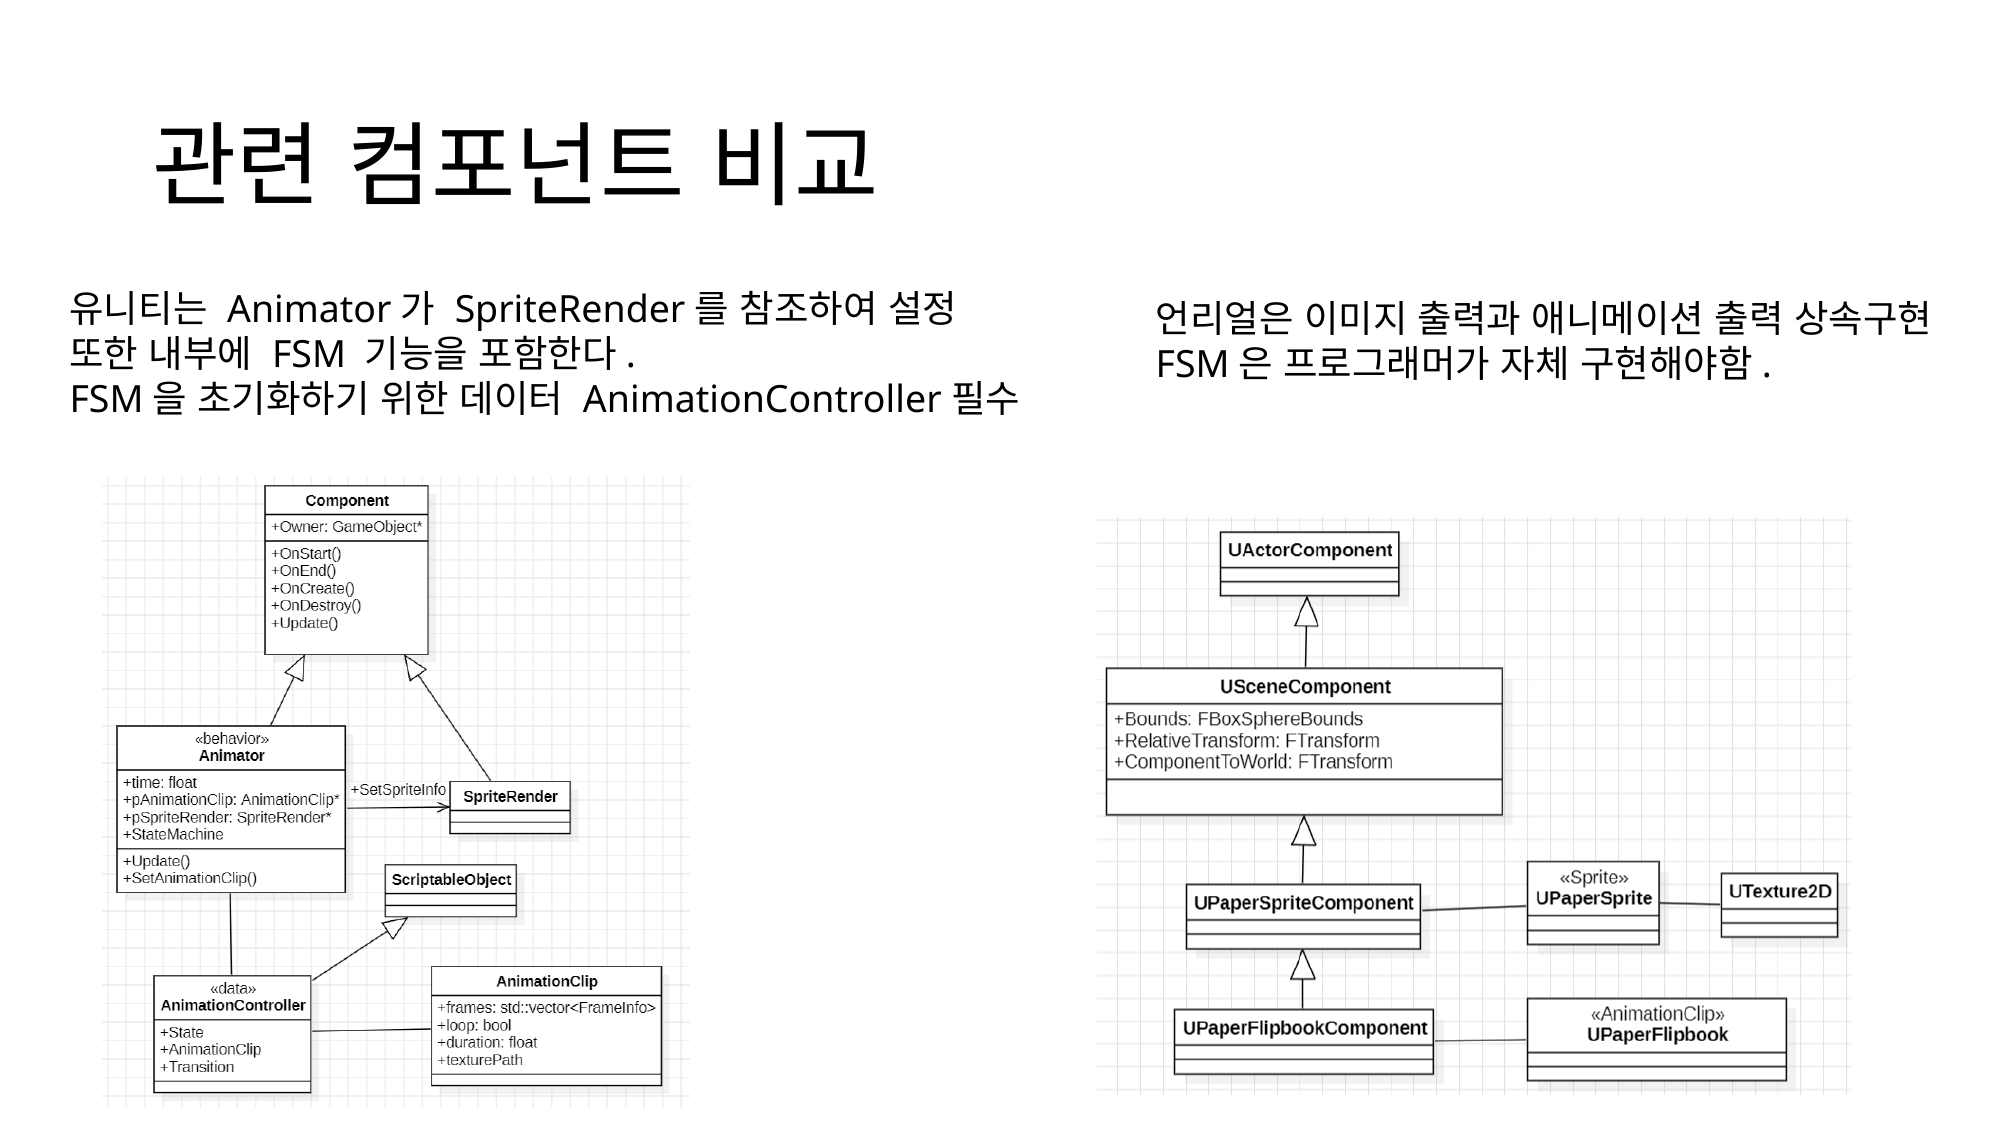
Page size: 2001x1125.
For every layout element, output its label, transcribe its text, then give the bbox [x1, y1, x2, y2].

title 관련 컴포넌트 비교 [137, 59, 1863, 278]
picture [102, 476, 690, 1108]
picture [1097, 517, 1851, 1096]
text_box 언리얼은 이미지 출력과 애니메이션 출력 상속구현 FSM은 프로그래머가 자체 구현해야함. [1140, 287, 1948, 393]
text_box 유니티는 Animator가 SpriteRender를 참조하여 설정 또한 내부에 FSM 기능을 포함한다. FSM을 초기화하기 위한 데이터 AnimationController필수 [54, 277, 1036, 427]
